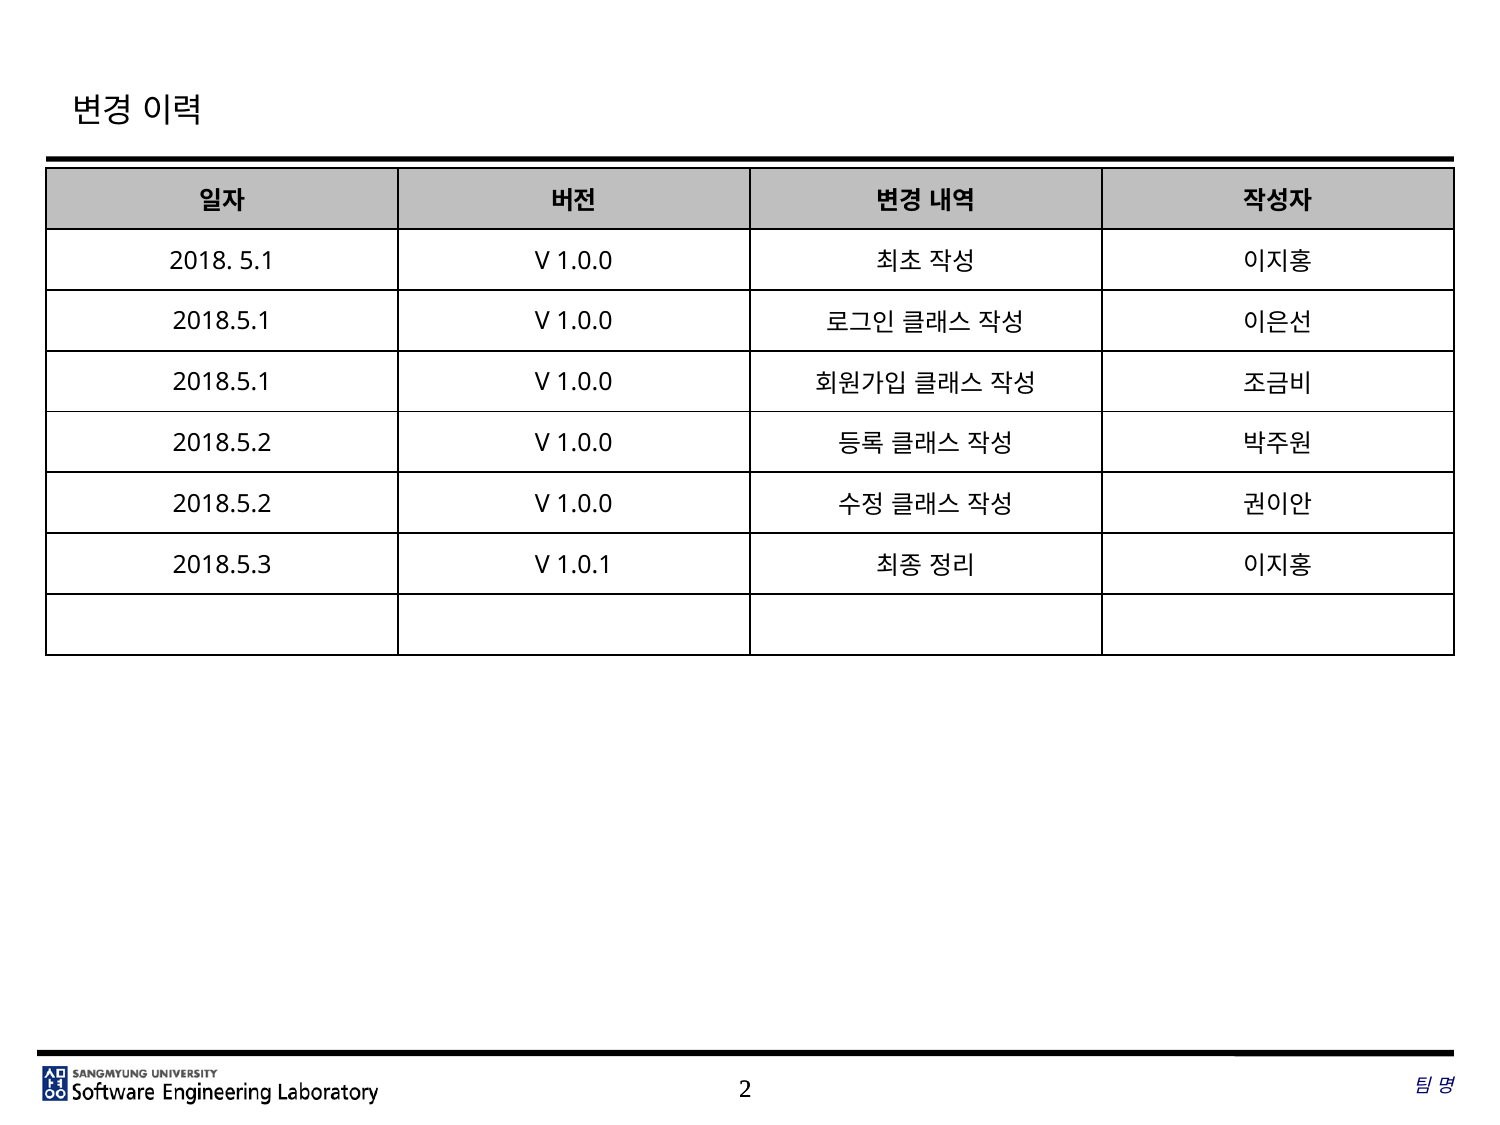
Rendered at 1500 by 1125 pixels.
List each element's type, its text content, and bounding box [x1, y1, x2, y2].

table_cell 2018.5.3 [47, 534, 397, 593]
table_header 변경 내역 [751, 169, 1101, 228]
picture [42, 1066, 382, 1106]
table_cell 등록 클래스 작성 [751, 412, 1101, 471]
table_cell [399, 595, 749, 654]
table_cell 이지홍 [1103, 230, 1453, 289]
table_cell [1103, 595, 1453, 654]
table_cell 이은선 [1103, 291, 1453, 350]
table_header 작성자 [1103, 169, 1453, 228]
footer 팀 명 [994, 1060, 1454, 1110]
table_cell 최초 작성 [751, 230, 1101, 289]
table_header 일자 [47, 169, 397, 228]
table_cell 2018.5.2 [47, 473, 397, 532]
table_cell [751, 595, 1101, 654]
table_cell V 1.0.0 [399, 473, 749, 532]
table_cell 수정 클래스 작성 [751, 473, 1101, 532]
table_cell 회원가입 클래스 작성 [751, 352, 1101, 411]
table_cell V 1.0.1 [399, 534, 749, 593]
table_cell 2018.5.1 [47, 291, 397, 350]
table_cell 2018. 5.1 [47, 230, 397, 289]
title 변경 이력 [57, 73, 1190, 149]
table_cell V 1.0.0 [399, 291, 749, 350]
table_cell V 1.0.0 [399, 352, 749, 411]
table_cell 권이안 [1103, 473, 1453, 532]
table_cell 2018.5.2 [47, 412, 397, 471]
table_header 버전 [399, 169, 749, 228]
table_cell 2018.5.1 [47, 352, 397, 411]
table_cell [47, 595, 397, 654]
table_cell V 1.0.0 [399, 412, 749, 471]
table_cell 최종 정리 [751, 534, 1101, 593]
table_cell 이지홍 [1103, 534, 1453, 593]
table_cell 박주원 [1103, 412, 1453, 471]
table_cell 조금비 [1103, 352, 1453, 411]
table_cell V 1.0.0 [399, 230, 749, 289]
table_cell 로그인 클래스 작성 [751, 291, 1101, 350]
